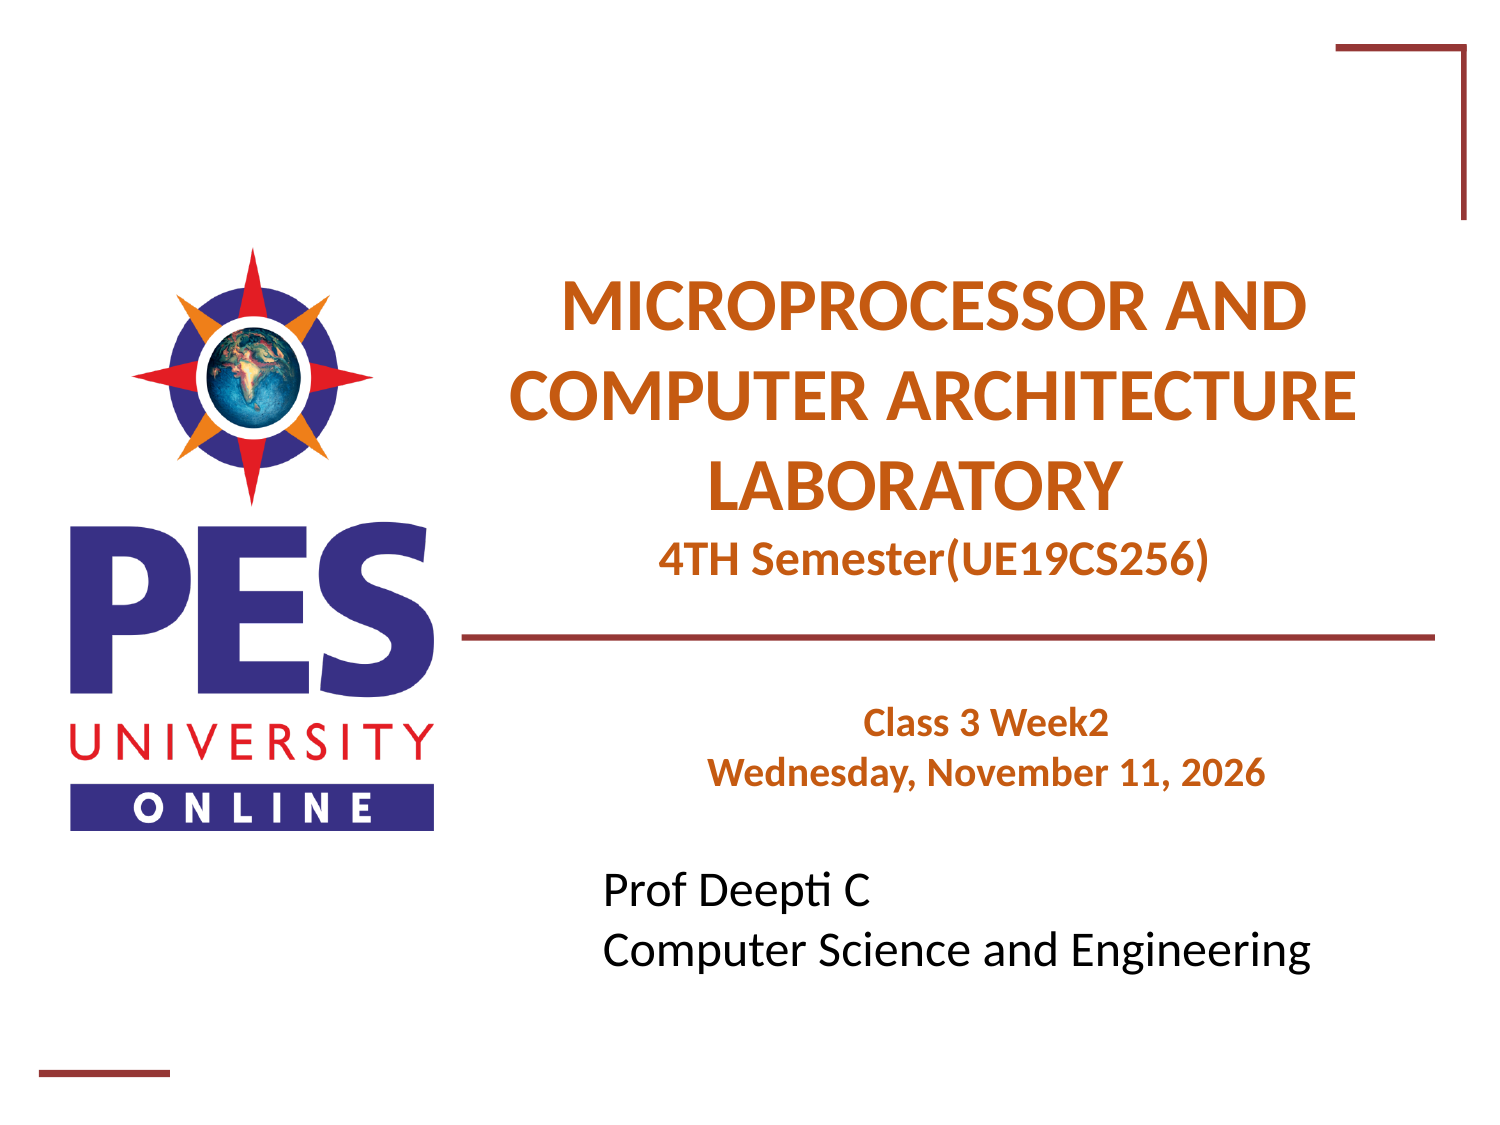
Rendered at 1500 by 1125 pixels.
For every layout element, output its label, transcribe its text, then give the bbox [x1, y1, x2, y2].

text_box [1461, 45, 1467, 221]
picture [70, 247, 435, 831]
text_box Class 3 Week2 Tuesday, February 2, 2021 [461, 637, 1500, 925]
text_box MICROPROCESSOR AND COMPUTER ARCHITECTURE LABORATORY 4TH Semester(UE19CS256) [435, 247, 1435, 593]
text_box [38, 1069, 170, 1078]
text_box [1335, 44, 1467, 52]
